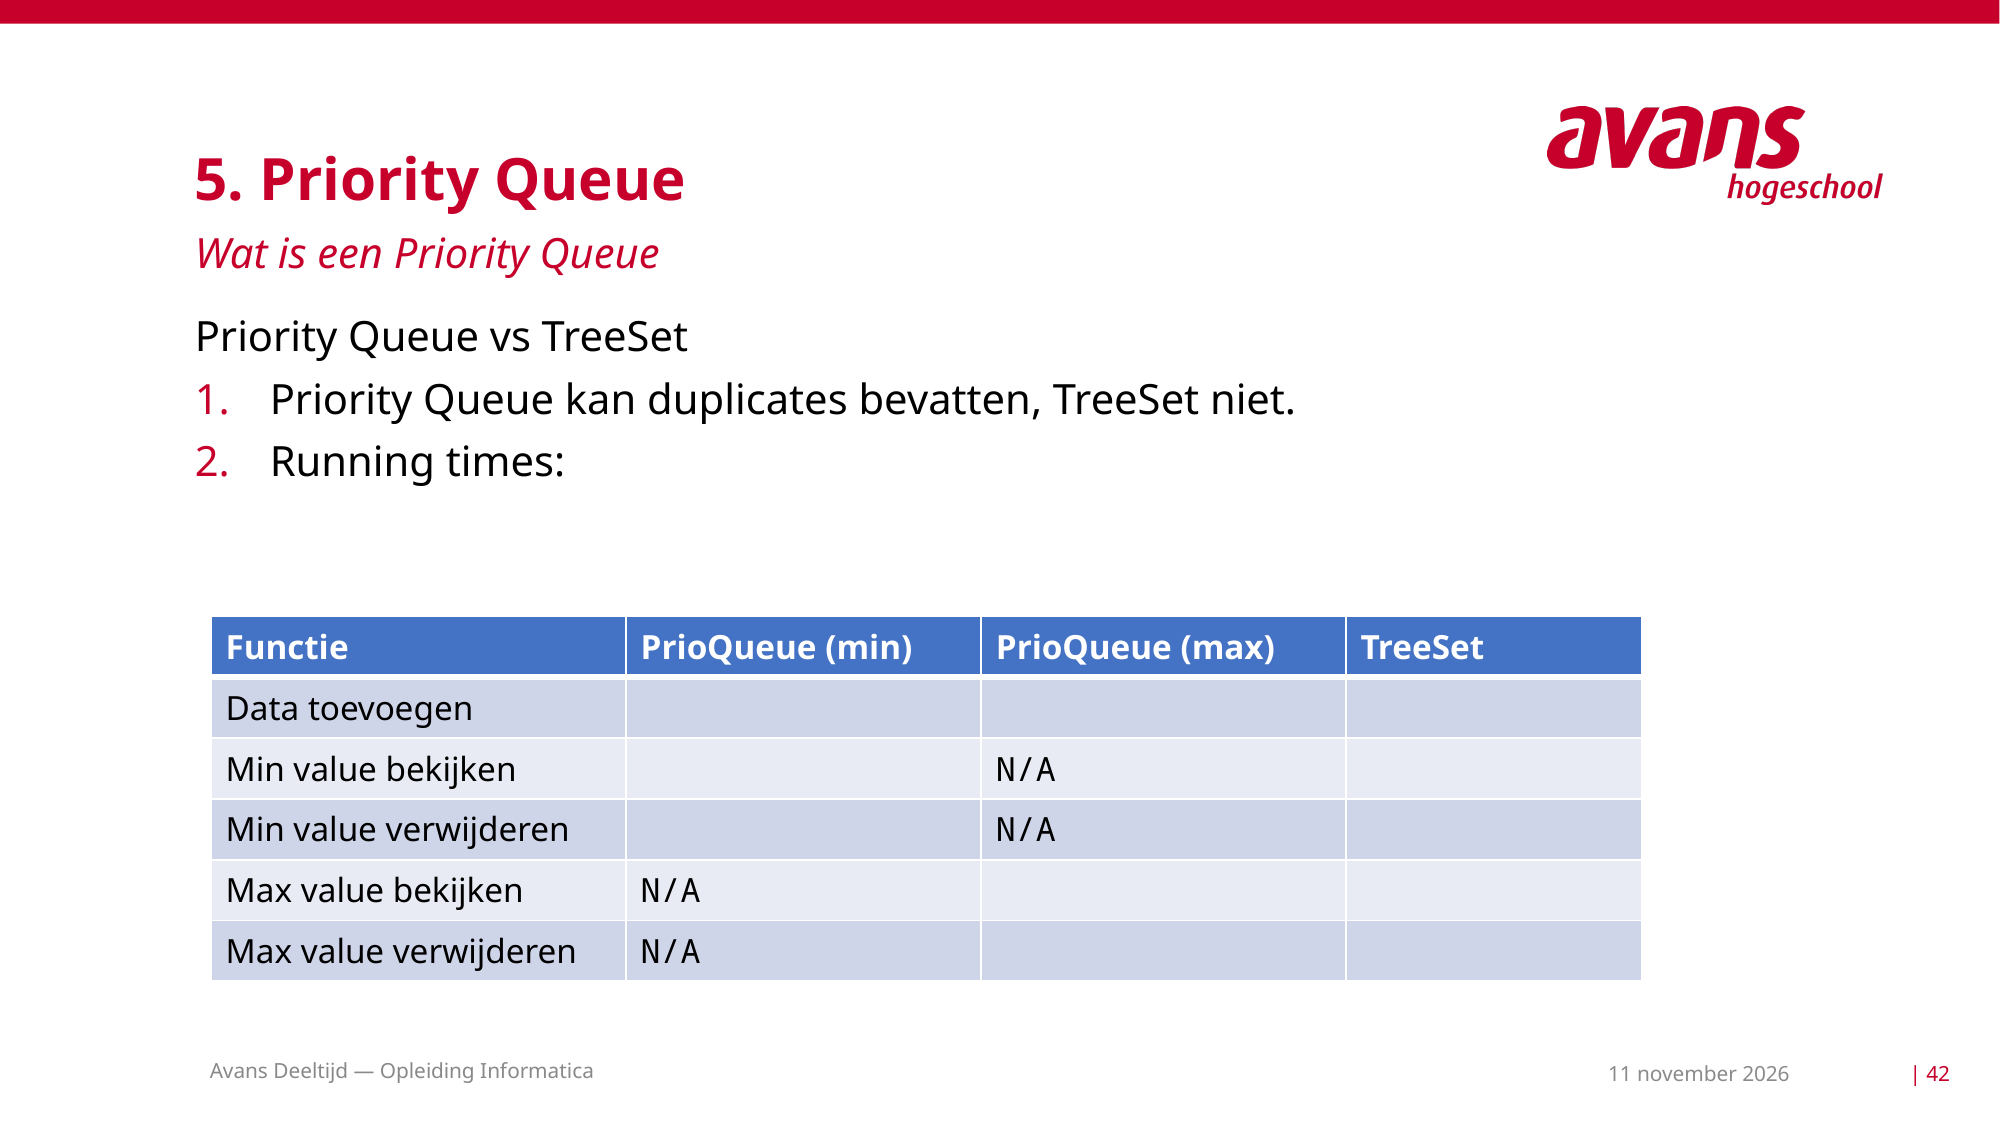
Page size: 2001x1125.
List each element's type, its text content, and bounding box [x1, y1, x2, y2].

list Priority Queue vs TreeSet Priority Queue kan duplicates bevatten, TreeSet niet. Running times: [194, 309, 1790, 1008]
slide_number | 42 [1816, 1056, 1951, 1092]
list Wat is een Priority Queue [194, 226, 1465, 285]
slide_number 18 mei 2021 [1339, 1056, 1790, 1092]
picture [1547, 106, 1883, 205]
footer Avans Deeltijd — Opleiding Informatica [194, 1054, 1199, 1090]
title 5. Priority Queue [194, 150, 1465, 209]
